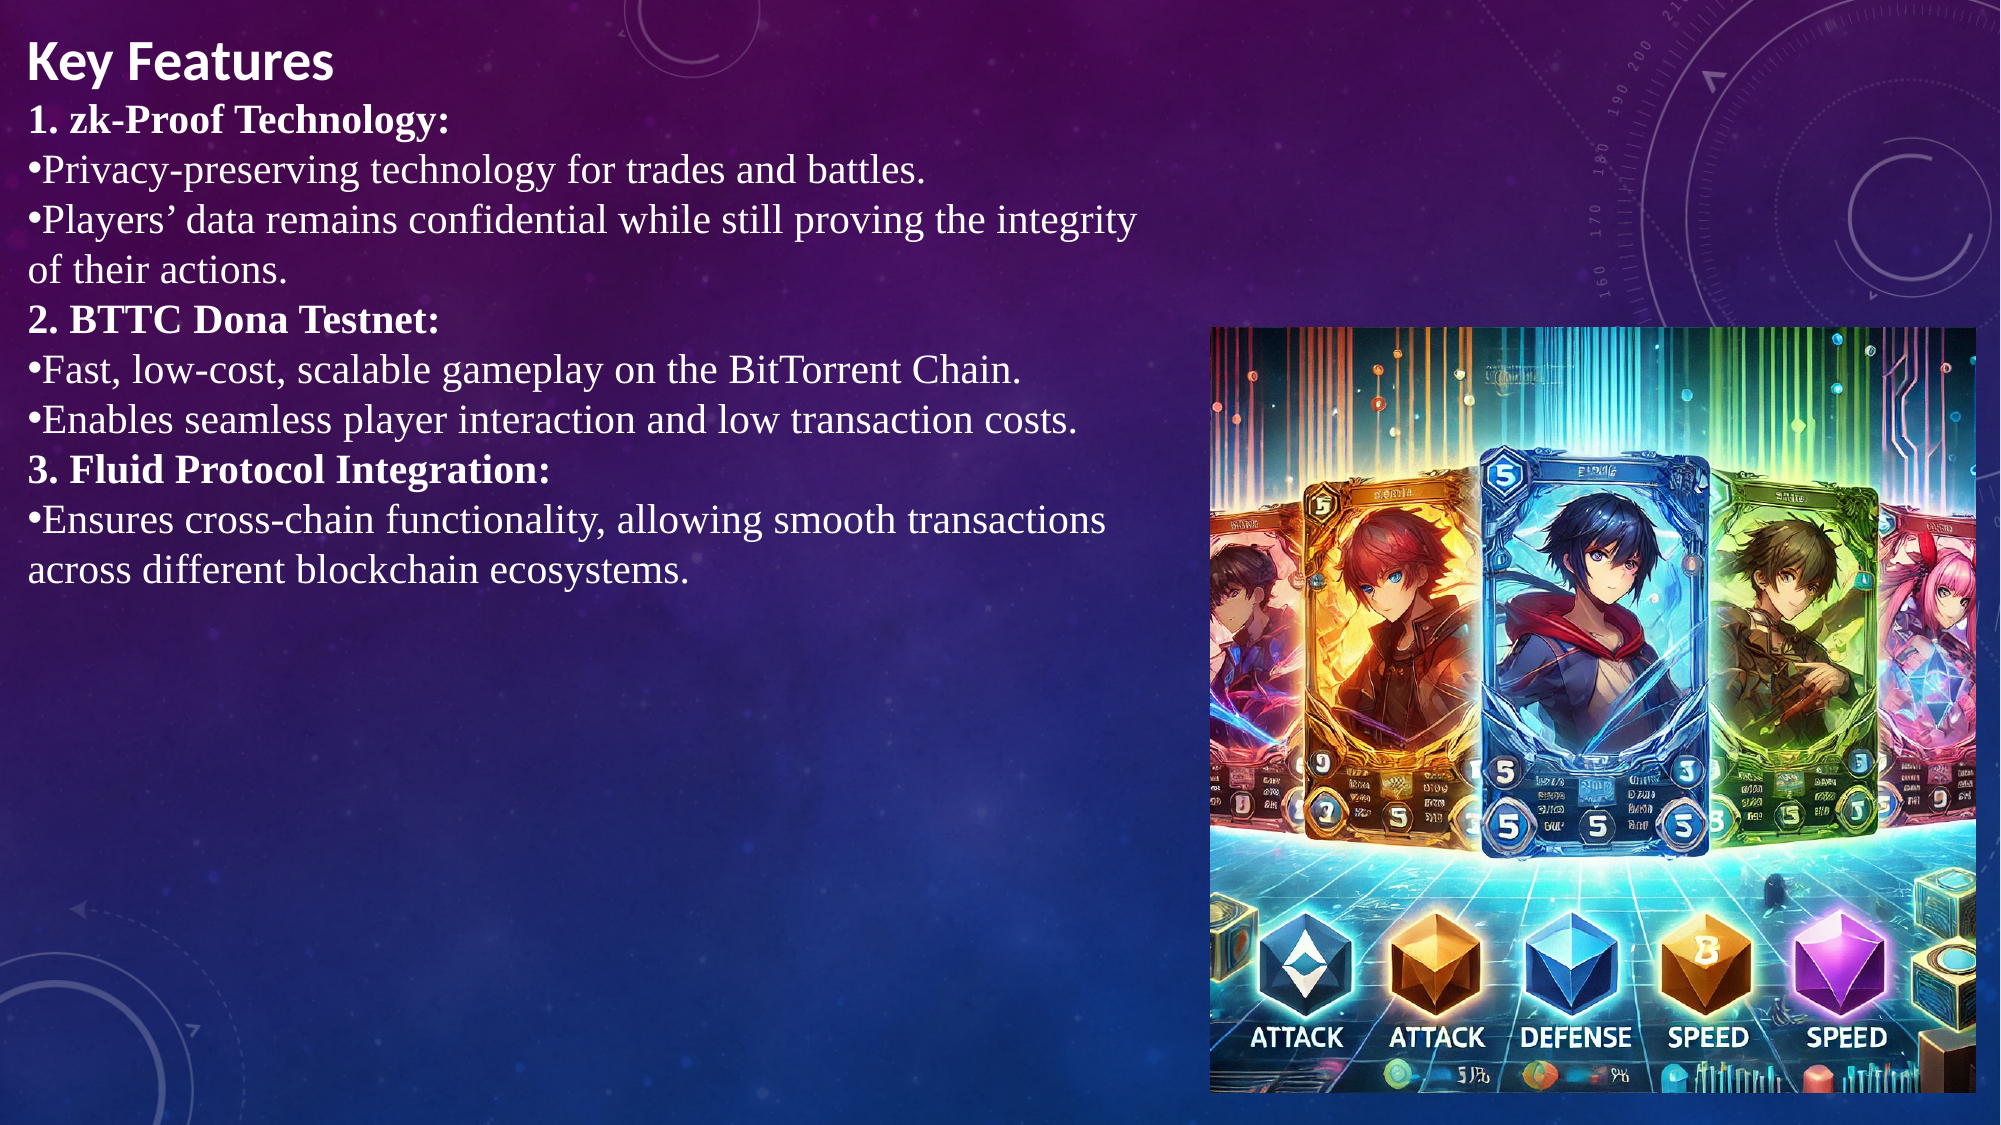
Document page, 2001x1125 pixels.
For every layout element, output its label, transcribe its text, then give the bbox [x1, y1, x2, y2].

picture [0, 0, 2001, 1125]
text_box Key Features 1. zk-Proof Technology: Privacy-preserving technology for trades and battles. Players’ data remains confidential while still proving the integrity of their actions. 2. BTTC Dona Testnet: Fast, low-cost, scalable gameplay on the BitTorrent Chain. Enables seamless player interaction and low transaction costs. 3. Fluid Protocol Integration: Ensures cross-chain functionality, allowing smooth transactions across different blockchain ecosystems. [12, 14, 1188, 600]
